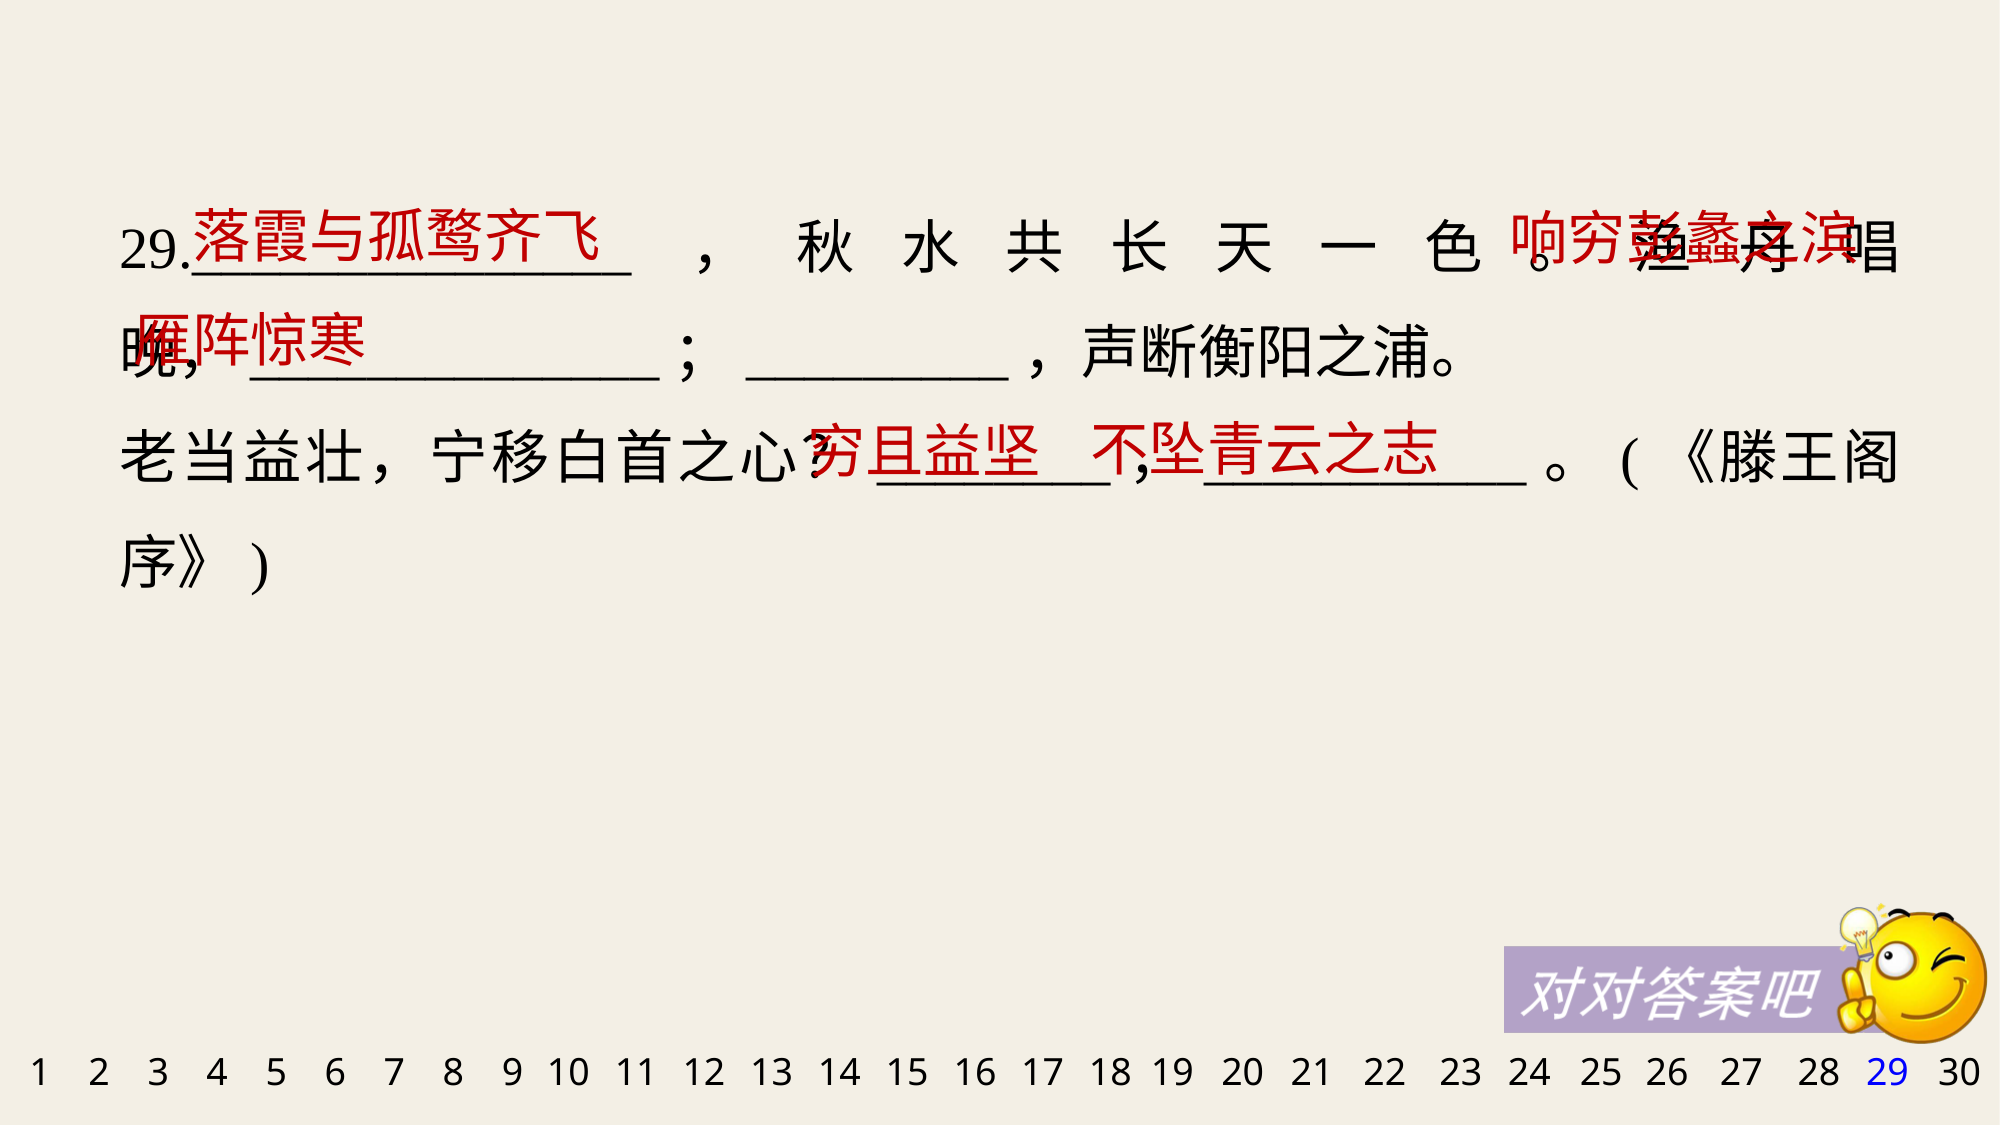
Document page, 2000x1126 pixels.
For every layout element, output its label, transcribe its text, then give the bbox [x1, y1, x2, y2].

text_box 14 [806, 1023, 872, 1118]
text_box 29._______________，秋水共长天一色。渔舟唱晚，______________；_________，声断衡阳之浦。 老当益壮，宁移白首之心？________，___________。(《滕王阁序》) [99, 164, 1922, 605]
text_box 17 [1010, 1023, 1076, 1118]
text_box 不坠青云之志 [1070, 360, 1500, 493]
text_box 29 [1855, 1067, 1921, 1118]
text_box 23 [1428, 1023, 1494, 1118]
text_box 18 [1077, 1023, 1139, 1118]
text_box 30 [1927, 1061, 1992, 1118]
text_box 1 [7, 1023, 66, 1118]
text_box 27 [1708, 1067, 1774, 1118]
text_box 雁阵惊寒 [113, 251, 543, 384]
text_box 2 [66, 1023, 125, 1118]
text_box 5 [243, 1023, 309, 1118]
text_box 24 [1496, 1067, 1562, 1118]
text_box 16 [942, 1023, 1008, 1118]
text_box 6 [309, 1023, 361, 1118]
text_box 穷且益坚 [787, 361, 1217, 494]
text_box 3 [125, 1023, 184, 1118]
text_box 9 [480, 1023, 535, 1118]
text_box 落霞与孤鹜齐飞 [172, 147, 661, 280]
text_box 20 [1210, 1023, 1276, 1118]
text_box 响穷彭蠡之滨 [1489, 149, 1919, 282]
text_box 8 [421, 1023, 480, 1118]
text_box 19 [1139, 1023, 1205, 1118]
text_box 26 [1634, 1067, 1700, 1118]
text_box 10 [535, 1023, 601, 1118]
text_box 21 [1279, 1023, 1345, 1118]
text_box 11 [603, 1023, 669, 1118]
text_box 13 [739, 1023, 805, 1118]
text_box 25 [1568, 1067, 1634, 1118]
picture [1483, 902, 1988, 1059]
text_box 4 [184, 1023, 243, 1118]
text_box 12 [671, 1023, 737, 1118]
text_box 7 [361, 1023, 421, 1118]
text_box 28 [1786, 1067, 1852, 1118]
text_box 15 [874, 1023, 940, 1118]
text_box 22 [1352, 1023, 1418, 1118]
